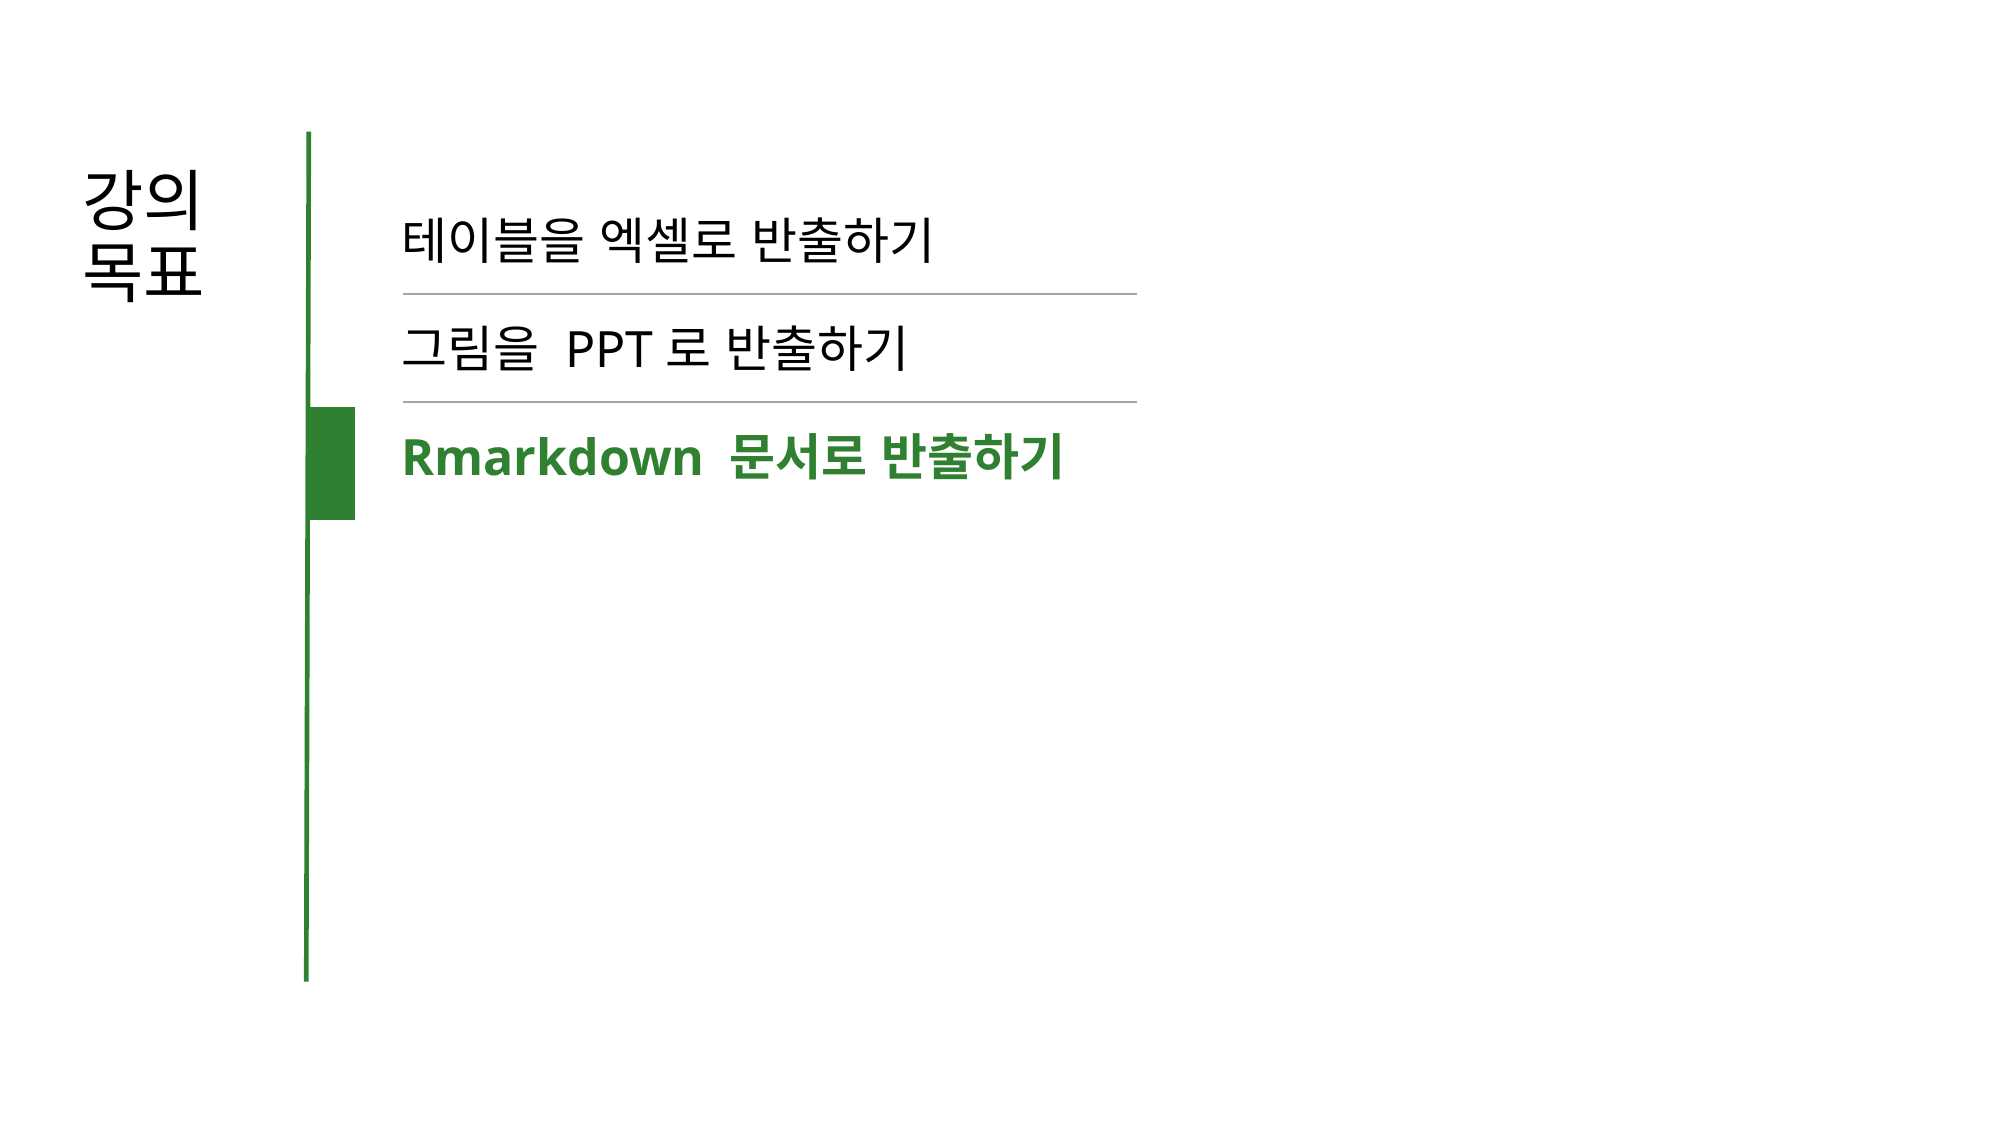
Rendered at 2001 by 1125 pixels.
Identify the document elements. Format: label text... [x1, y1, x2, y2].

text_box [309, 407, 355, 520]
text_box Rmarkdown 문서로 반출하기 [386, 418, 1424, 493]
text_box 그림을 PPT로 반출하기 [386, 310, 1424, 386]
text_box 강의 목표 [67, 131, 285, 349]
text_box 테이블을 엑셀로 반출하기 [386, 202, 1424, 278]
